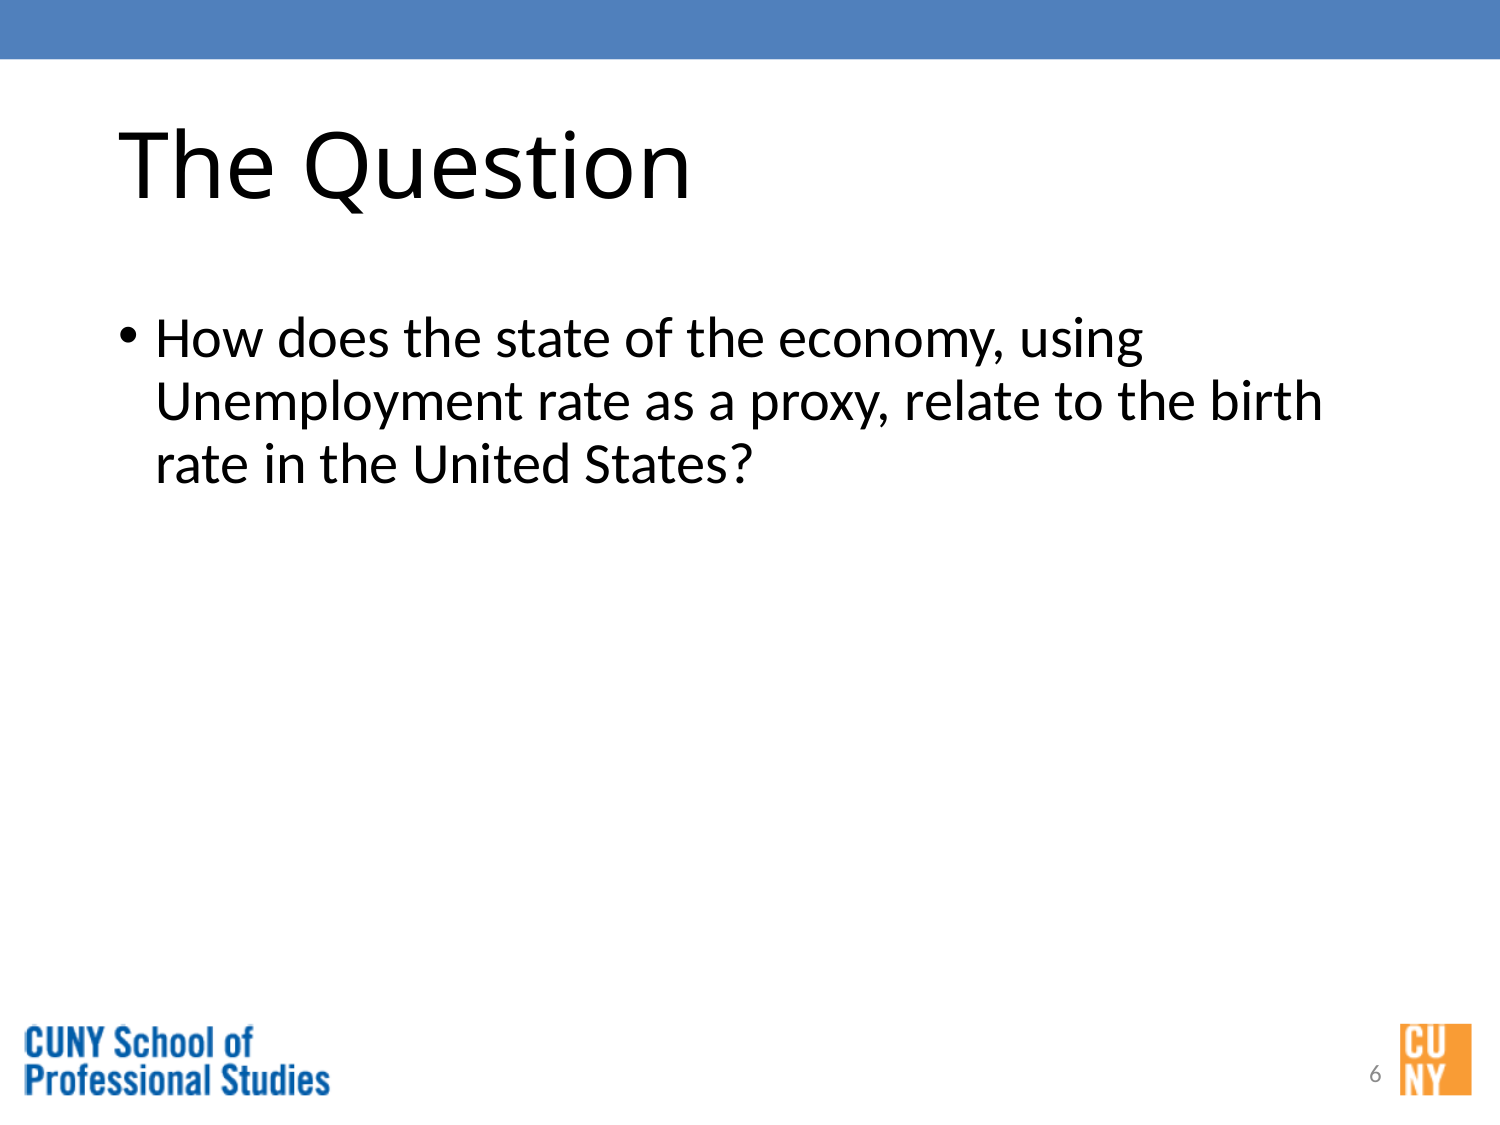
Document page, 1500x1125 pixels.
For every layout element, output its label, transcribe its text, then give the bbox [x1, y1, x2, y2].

slide_number 6 [1216, 1042, 1397, 1103]
list How does the state of the economy, using Unemployment rate as a proxy, relate to the birth rate in the United States? [103, 299, 1397, 1014]
title The Question [103, 59, 1397, 278]
picture [0, 0, 1500, 1125]
